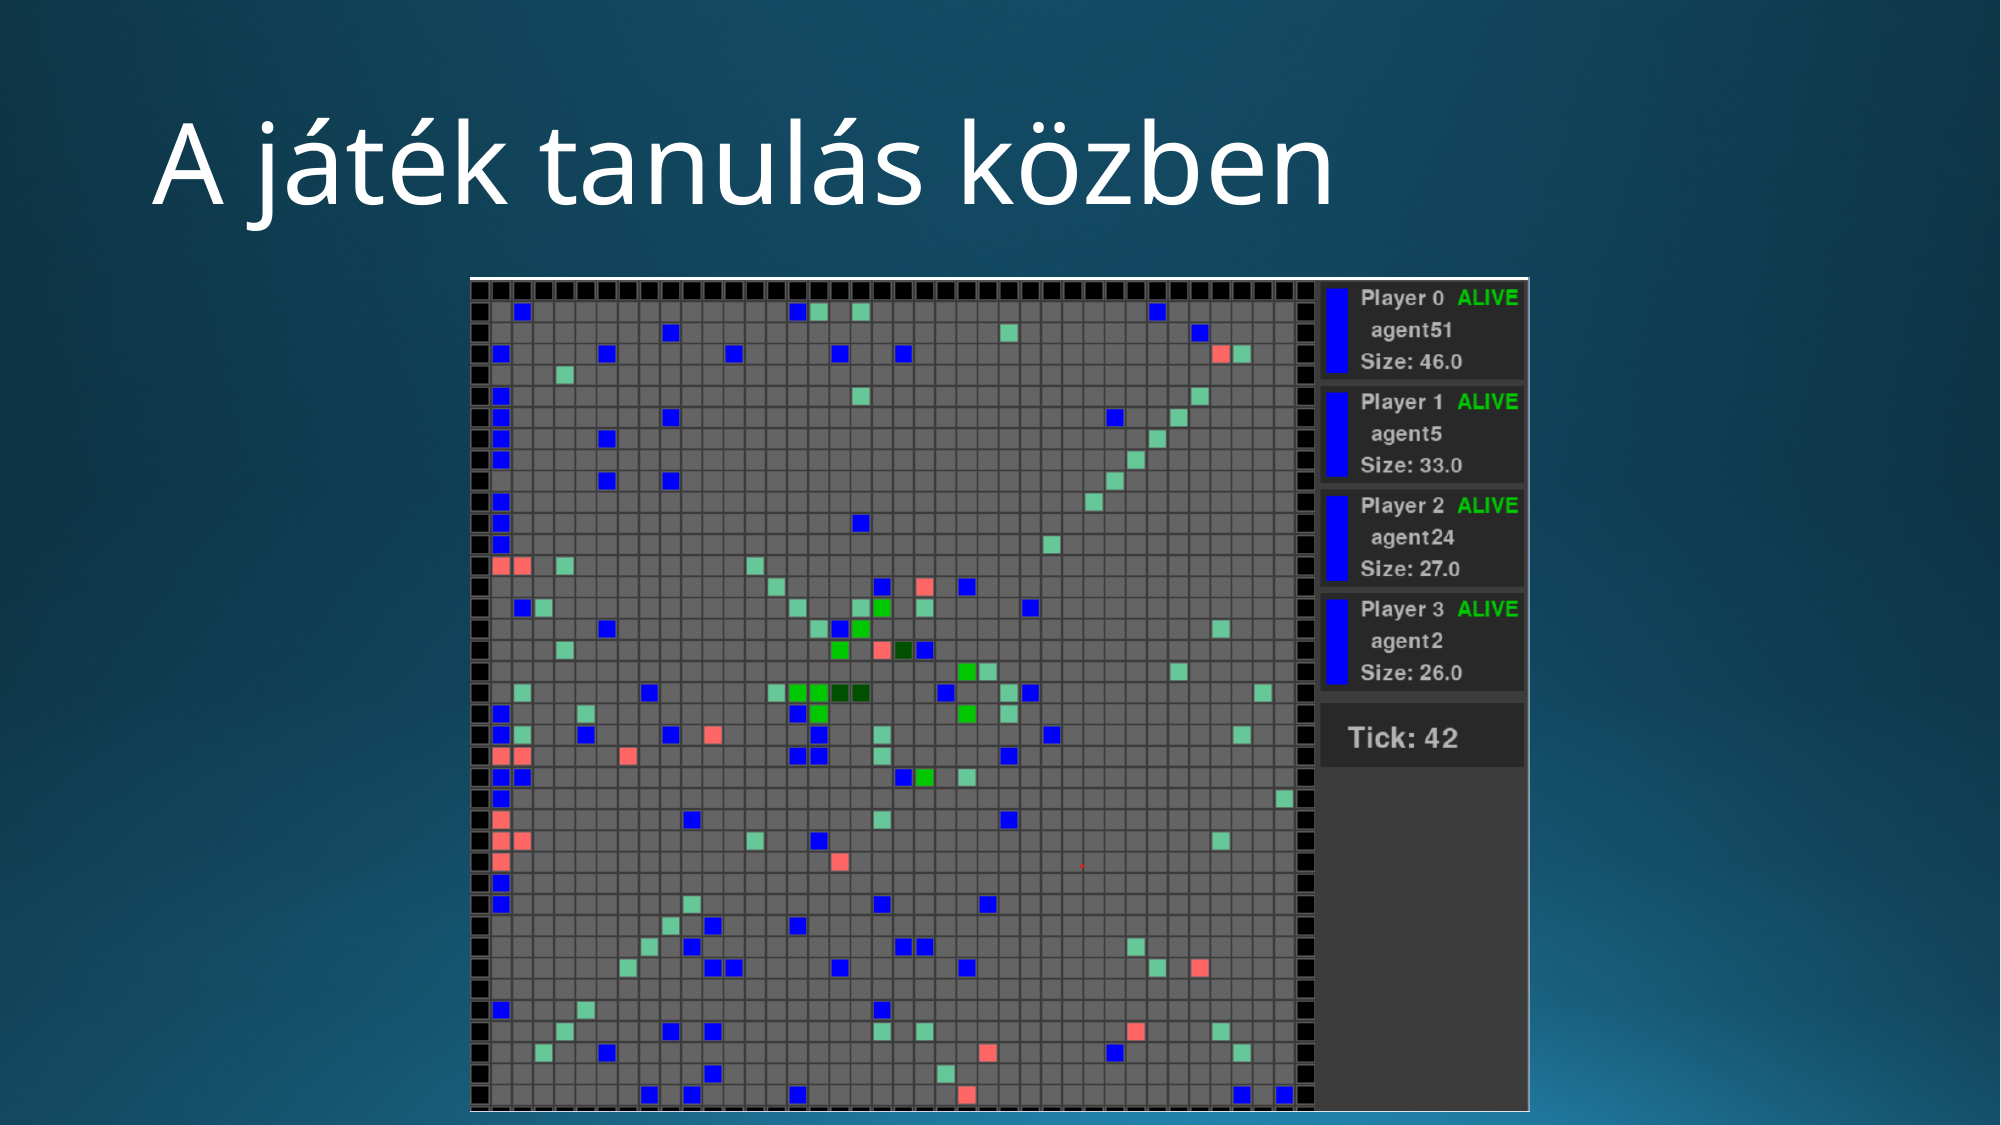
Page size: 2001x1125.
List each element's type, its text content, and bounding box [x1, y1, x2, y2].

picture [0, 0, 2001, 1125]
title A játék tanulás közben [137, 59, 1863, 278]
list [470, 277, 1530, 1112]
